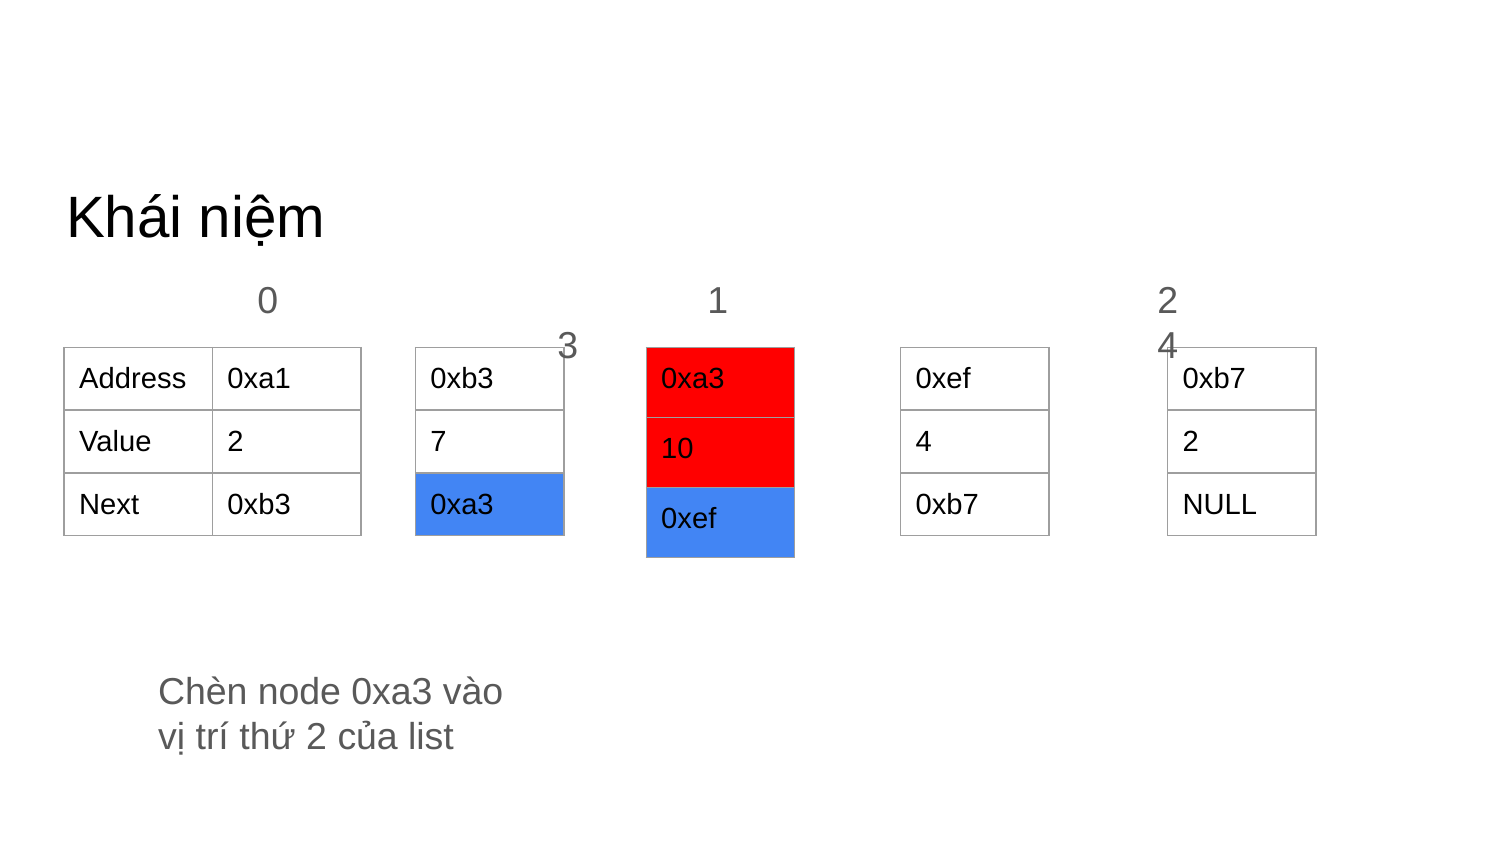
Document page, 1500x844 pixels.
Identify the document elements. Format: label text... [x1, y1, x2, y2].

text_box Chèn node 0xa3 vào vị trí thứ 2 của list [143, 652, 524, 773]
table_header 0xa1 [213, 348, 360, 409]
table_header 0xb7 [1168, 348, 1315, 409]
table_cell 0xb3 [213, 474, 360, 535]
title Khái niệm [51, 122, 1449, 264]
table_header 0xef [901, 348, 1048, 409]
table_cell NULL [1168, 474, 1315, 535]
table_cell 10 [647, 418, 794, 487]
table_cell 2 [1168, 411, 1315, 472]
table_cell 0xb7 [901, 474, 1048, 535]
table_cell 4 [901, 411, 1048, 472]
table_header 0xb3 [416, 348, 563, 409]
table_cell 0xef [647, 488, 794, 557]
text_box 0 1 2 3 4 [242, 261, 1379, 297]
table_cell 0xa3 [416, 474, 563, 535]
table_cell Next [65, 474, 212, 535]
table_header 0xa3 [647, 348, 794, 417]
table_cell Value [65, 411, 212, 472]
table_cell 7 [416, 411, 563, 472]
table_cell 2 [213, 411, 360, 472]
table_header Address [65, 348, 212, 409]
